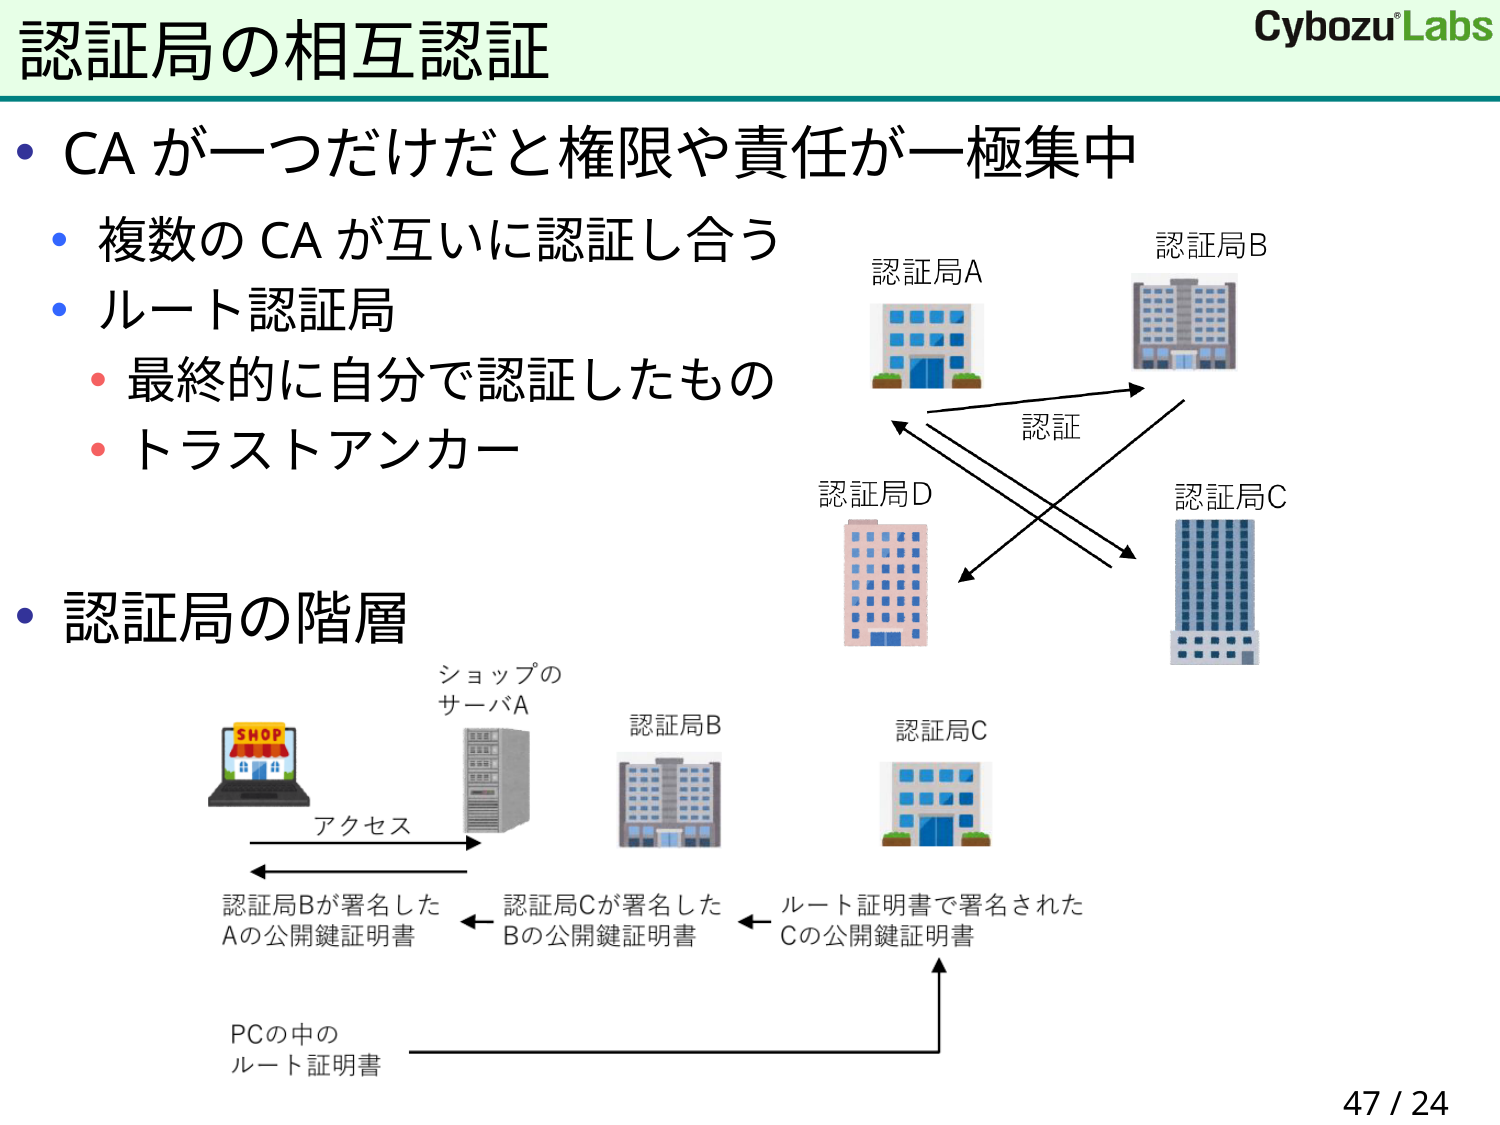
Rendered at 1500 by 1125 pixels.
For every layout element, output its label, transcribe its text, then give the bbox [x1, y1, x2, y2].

title 認証局の相互認証 [2, 1, 1500, 90]
list CAが一つだけだと権限や責任が一極集中 複数のCAが互いに認証し合う ルート認証局 最終的に自分で認証したもの トラストアンカー 認証局の階層 [0, 108, 1500, 1072]
slide_number 47 / 24 [1293, 1074, 1495, 1125]
picture [206, 231, 1289, 1080]
